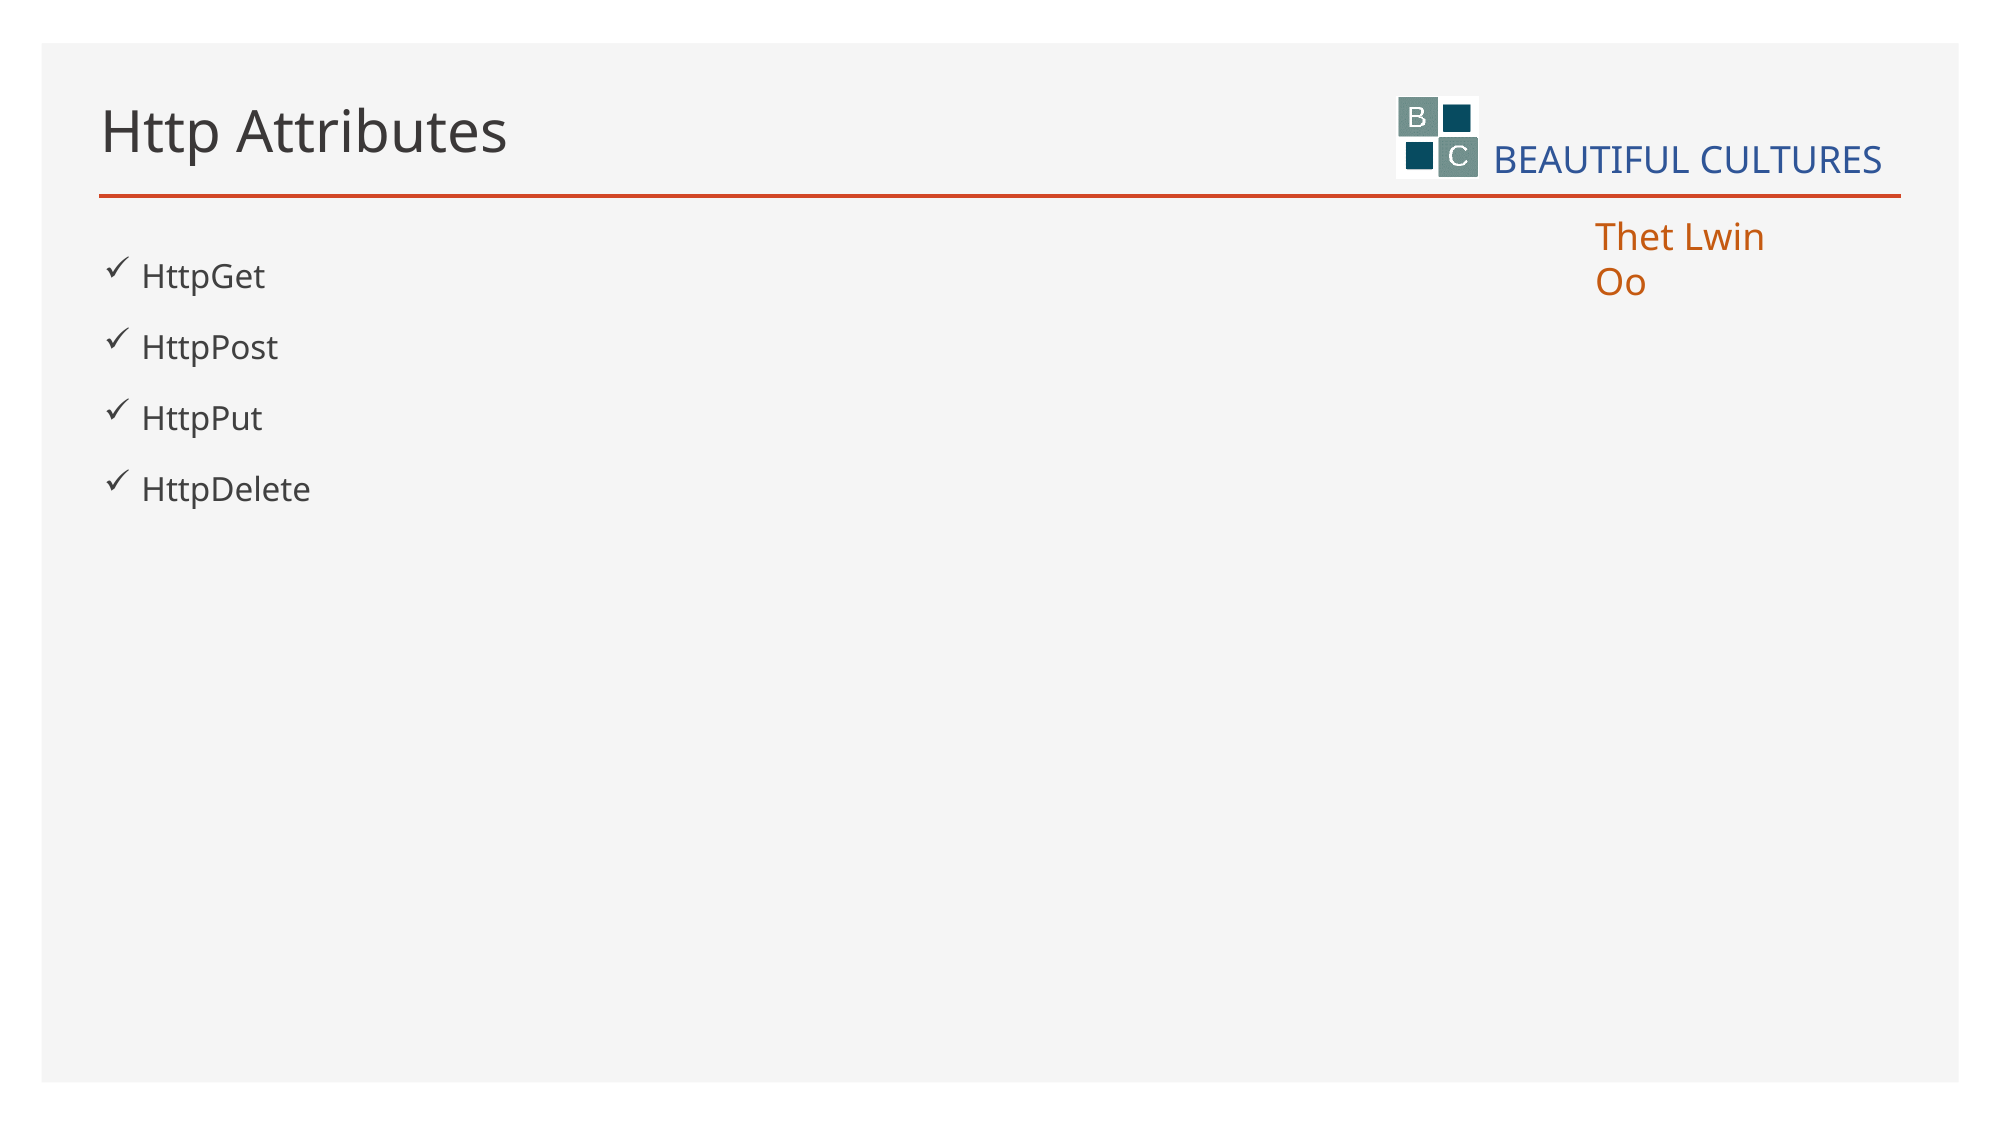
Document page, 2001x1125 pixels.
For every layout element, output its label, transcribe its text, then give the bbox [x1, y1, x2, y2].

picture [1396, 96, 1479, 179]
title Http Attributes [85, 67, 1214, 173]
text_box BEAUTIFUL CULTURES [1478, 128, 1898, 188]
text_box Thet Lwin Oo [1580, 205, 1833, 311]
text_box HttpGet HttpPost HttpPut HttpDelete [88, 250, 1898, 886]
